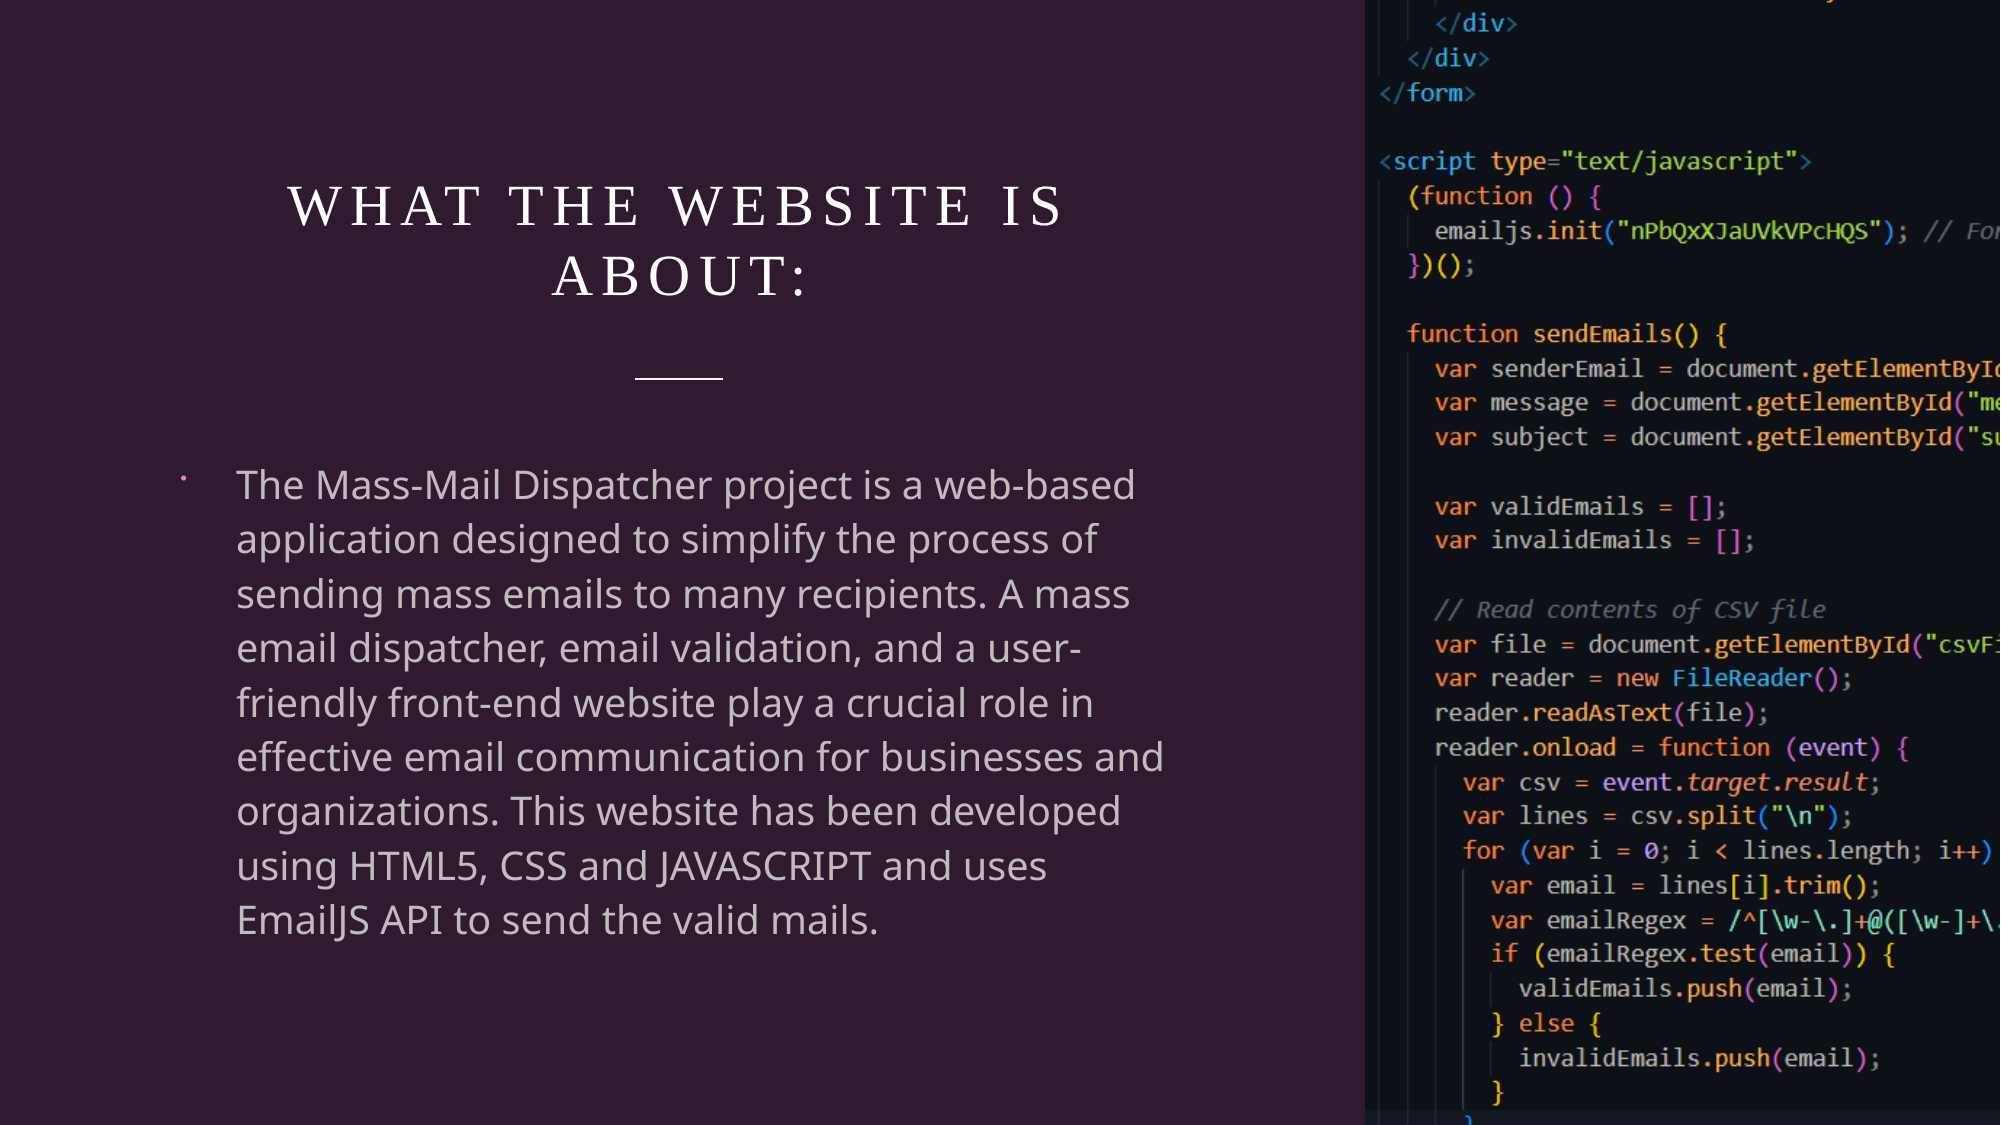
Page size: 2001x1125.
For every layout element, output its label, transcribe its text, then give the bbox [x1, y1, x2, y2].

list The Mass-Mail Dispatcher project is a web-based application designed to simplify the process of sending mass emails to many recipients. A mass email dispatcher, email validation, and a user-friendly front-end website play a crucial role in effective email communication for businesses and organizations. This website has been developed using HTML5, CSS and JAVASCRIPT and uses EmailJS API to send the valid mails. [177, 452, 1182, 947]
picture [1364, 0, 2000, 1125]
title What the website is about: [177, 141, 1182, 307]
text_box [0, 0, 1364, 1125]
